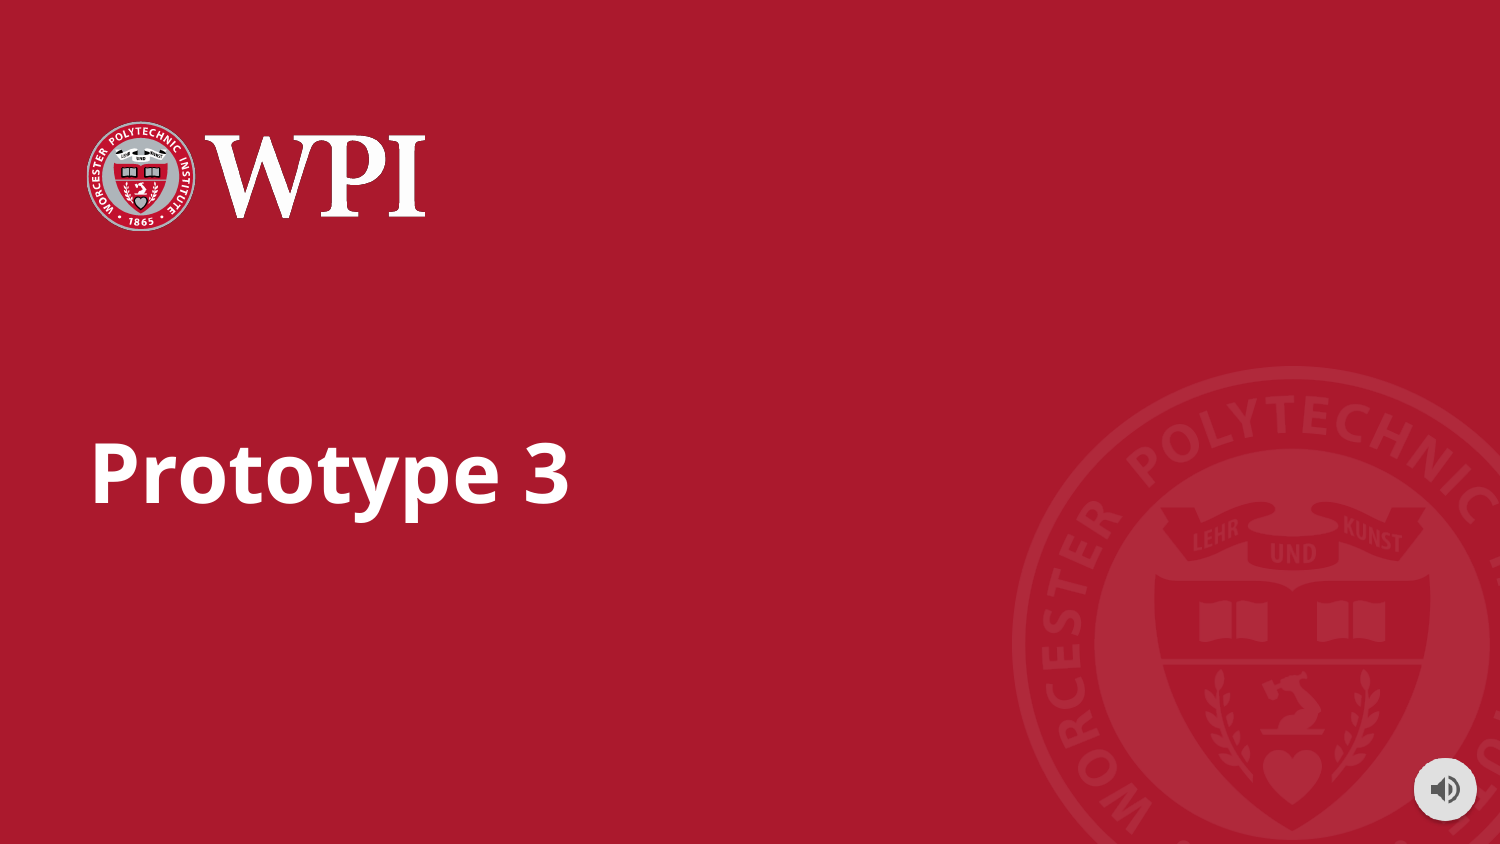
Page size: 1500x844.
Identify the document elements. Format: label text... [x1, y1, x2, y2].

picture [86, 121, 425, 231]
title Prototype 3 [73, 340, 1199, 528]
picture [1012, 366, 1500, 844]
